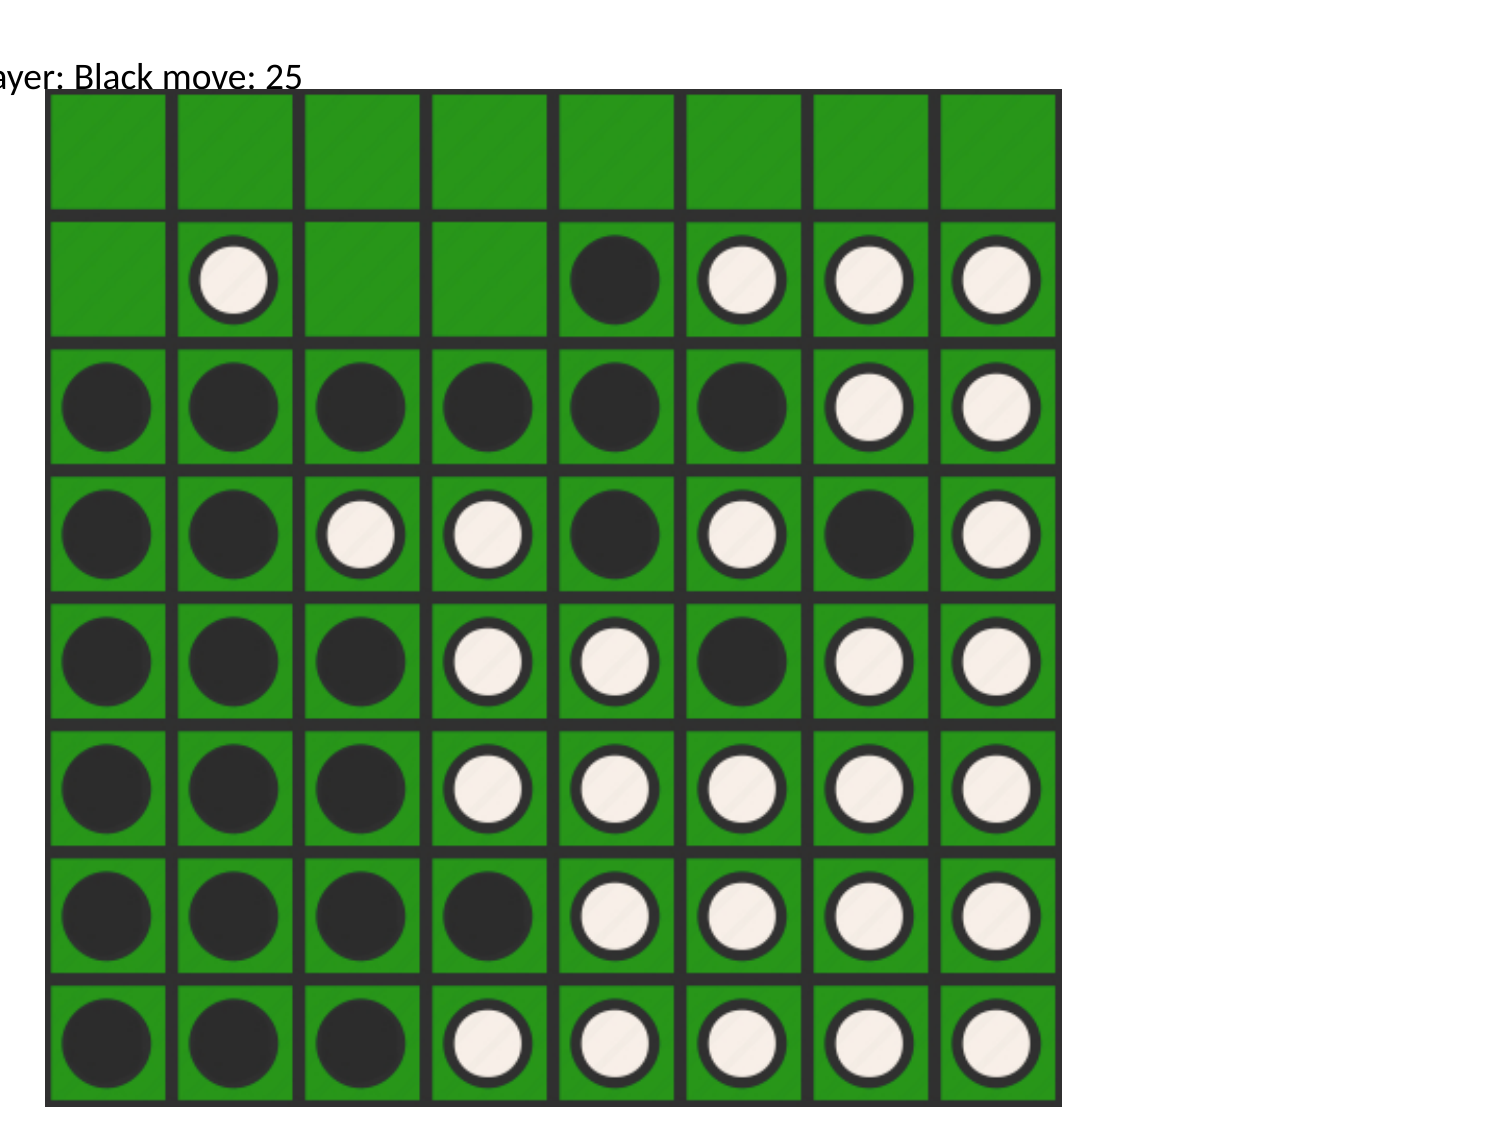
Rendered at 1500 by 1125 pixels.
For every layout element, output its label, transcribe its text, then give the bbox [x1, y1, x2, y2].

text_box turn: 49 player: Black move: 25 [0, 44, 319, 105]
picture [44, 89, 1062, 1107]
